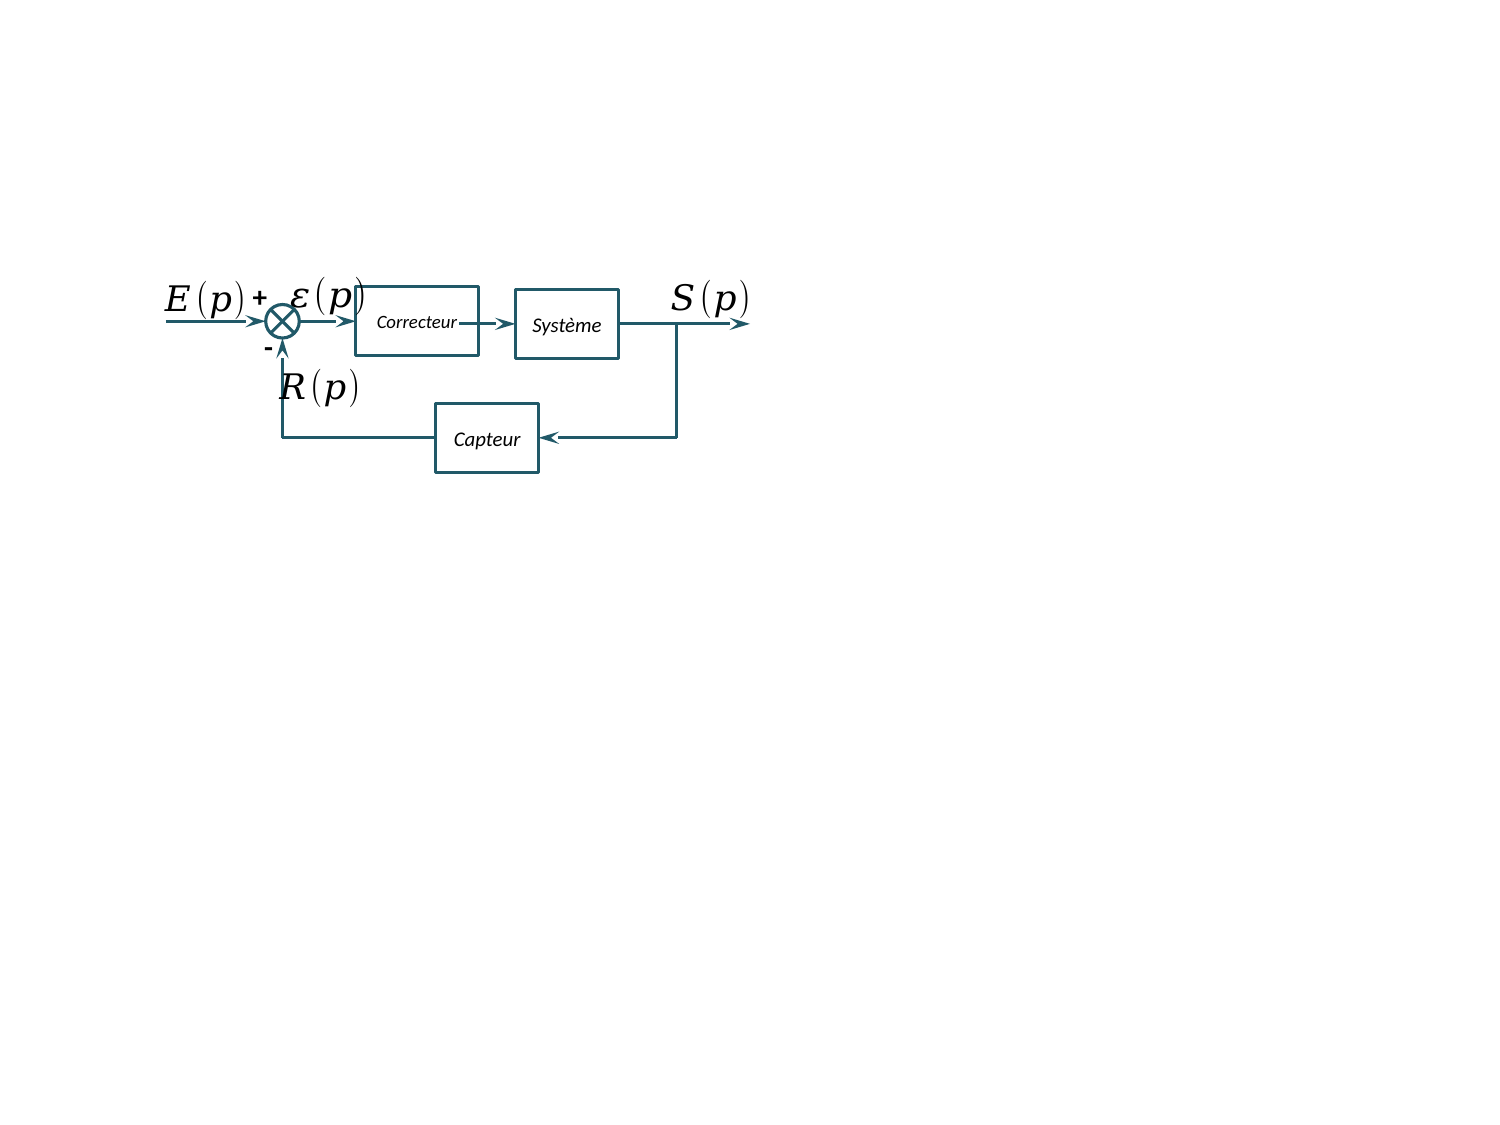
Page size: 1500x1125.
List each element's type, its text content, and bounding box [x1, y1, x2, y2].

text_box Système [513, 287, 621, 360]
text_box + [237, 270, 282, 321]
text_box Capteur [434, 401, 541, 474]
text_box - [249, 321, 289, 371]
text_box Correcteur [354, 285, 480, 358]
text_box [282, 302, 302, 339]
